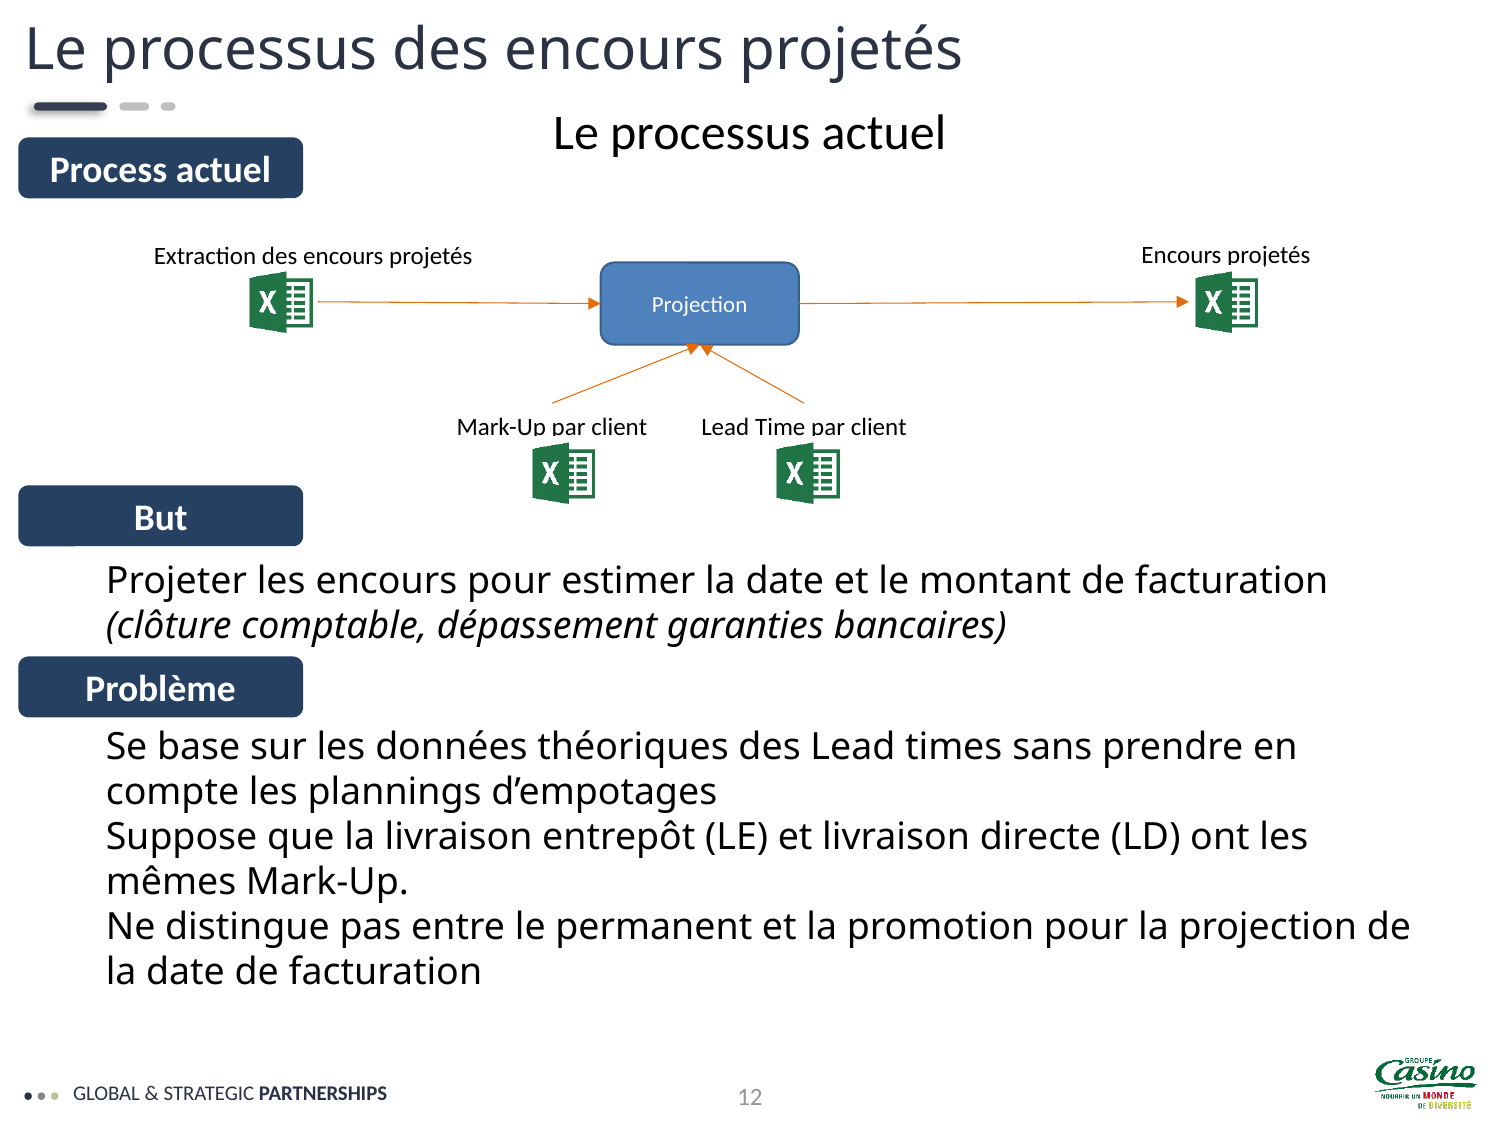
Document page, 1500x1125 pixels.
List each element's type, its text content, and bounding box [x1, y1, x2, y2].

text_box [699, 344, 805, 404]
text_box Se base sur les données théoriques des Lead times sans prendre en compte les plannings d’empotages Suppose que la livraison entrepôt (LE) et livraison directe (LD) ont les mêmes Mark-Up. Ne distingue pas entre le permanent et la promotion pour la projection de la date de facturation [91, 714, 1450, 1000]
text_box Projection [599, 261, 800, 344]
text_box Process actuel [17, 136, 305, 200]
picture [525, 436, 601, 510]
text_box Mark-Up par client [441, 403, 663, 448]
text_box Problème [17, 655, 305, 719]
picture [1188, 265, 1264, 339]
text_box Lead Time par client [686, 403, 922, 448]
text_box Projeter les encours pour estimer la date et le montant de facturation (clôture comptable, dépassement garanties bancaires) [91, 548, 1450, 654]
text_box Le processus actuel [538, 92, 962, 167]
text_box But [17, 484, 305, 548]
picture [770, 436, 846, 510]
text_box Le processus des encours projetés [9, 12, 1500, 102]
slide_number 12 [581, 1065, 919, 1125]
picture [243, 265, 319, 339]
text_box Encours projetés [1126, 231, 1326, 277]
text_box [34, 102, 176, 111]
text_box Extraction des encours projetés [138, 231, 488, 277]
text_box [552, 344, 699, 404]
picture [1370, 1052, 1479, 1113]
